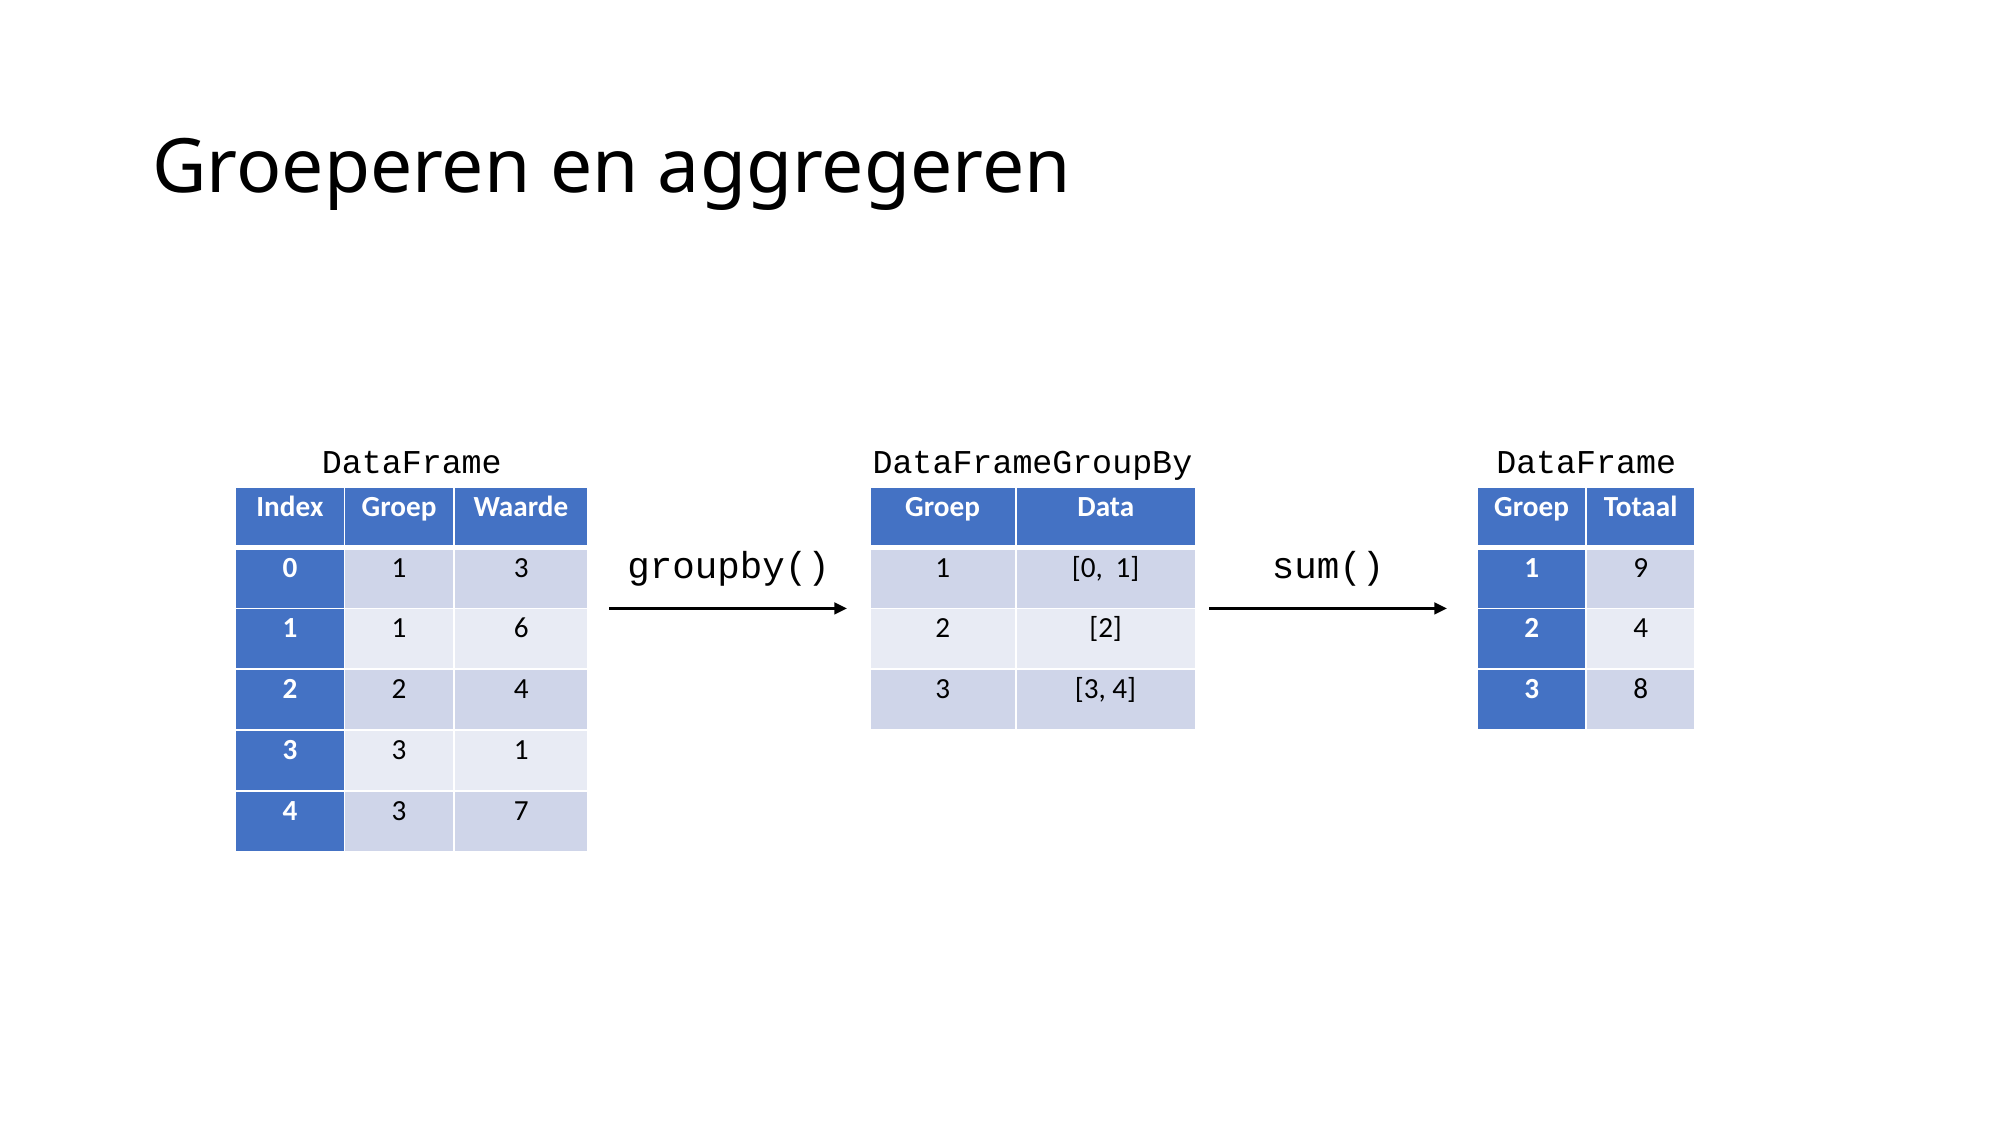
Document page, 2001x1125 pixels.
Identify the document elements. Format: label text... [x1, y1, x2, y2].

table_cell 2 [236, 670, 344, 729]
table_cell 4 [1587, 609, 1694, 668]
table_cell 3 [455, 550, 587, 608]
title Groeperen en aggregeren [137, 59, 1863, 278]
text_box groupby() [610, 533, 847, 593]
table_header Index [236, 488, 344, 545]
table_cell 3 [236, 731, 344, 790]
table_cell 1 [345, 609, 453, 668]
table_cell 2 [345, 670, 453, 729]
table_cell 2 [1478, 609, 1585, 668]
table_cell 3 [345, 792, 453, 851]
text_box DataFrame [1477, 432, 1696, 488]
table_cell 1 [345, 550, 453, 608]
table_cell 2 [871, 609, 1015, 668]
text_box DataFrameGroupBy [856, 432, 1210, 488]
table_header Data [1017, 488, 1195, 545]
text_box sum() [1209, 533, 1447, 593]
table_cell 9 [1587, 550, 1694, 608]
table_cell 4 [236, 792, 344, 851]
table_cell [2] [1017, 609, 1195, 668]
table_header Groep [871, 488, 1015, 545]
table_cell 1 [1478, 550, 1585, 608]
table_cell 3 [1478, 670, 1585, 729]
table_cell 1 [455, 731, 587, 790]
table_cell 7 [455, 792, 587, 851]
table_cell 3 [345, 731, 453, 790]
table_cell 1 [871, 550, 1015, 608]
table_header Totaal [1587, 488, 1694, 545]
table_cell 8 [1587, 670, 1694, 729]
table_cell 0 [236, 550, 344, 608]
table_cell [3, 4] [1017, 670, 1195, 729]
table_cell 1 [236, 609, 344, 668]
table_header Waarde [455, 488, 587, 545]
table_header Groep [1478, 488, 1585, 545]
table_header Groep [345, 488, 453, 545]
text_box DataFrame [235, 432, 589, 488]
table_cell [0, 1] [1017, 550, 1195, 608]
table_cell 4 [455, 670, 587, 729]
table_cell 6 [455, 609, 587, 668]
table_cell 3 [871, 670, 1015, 729]
